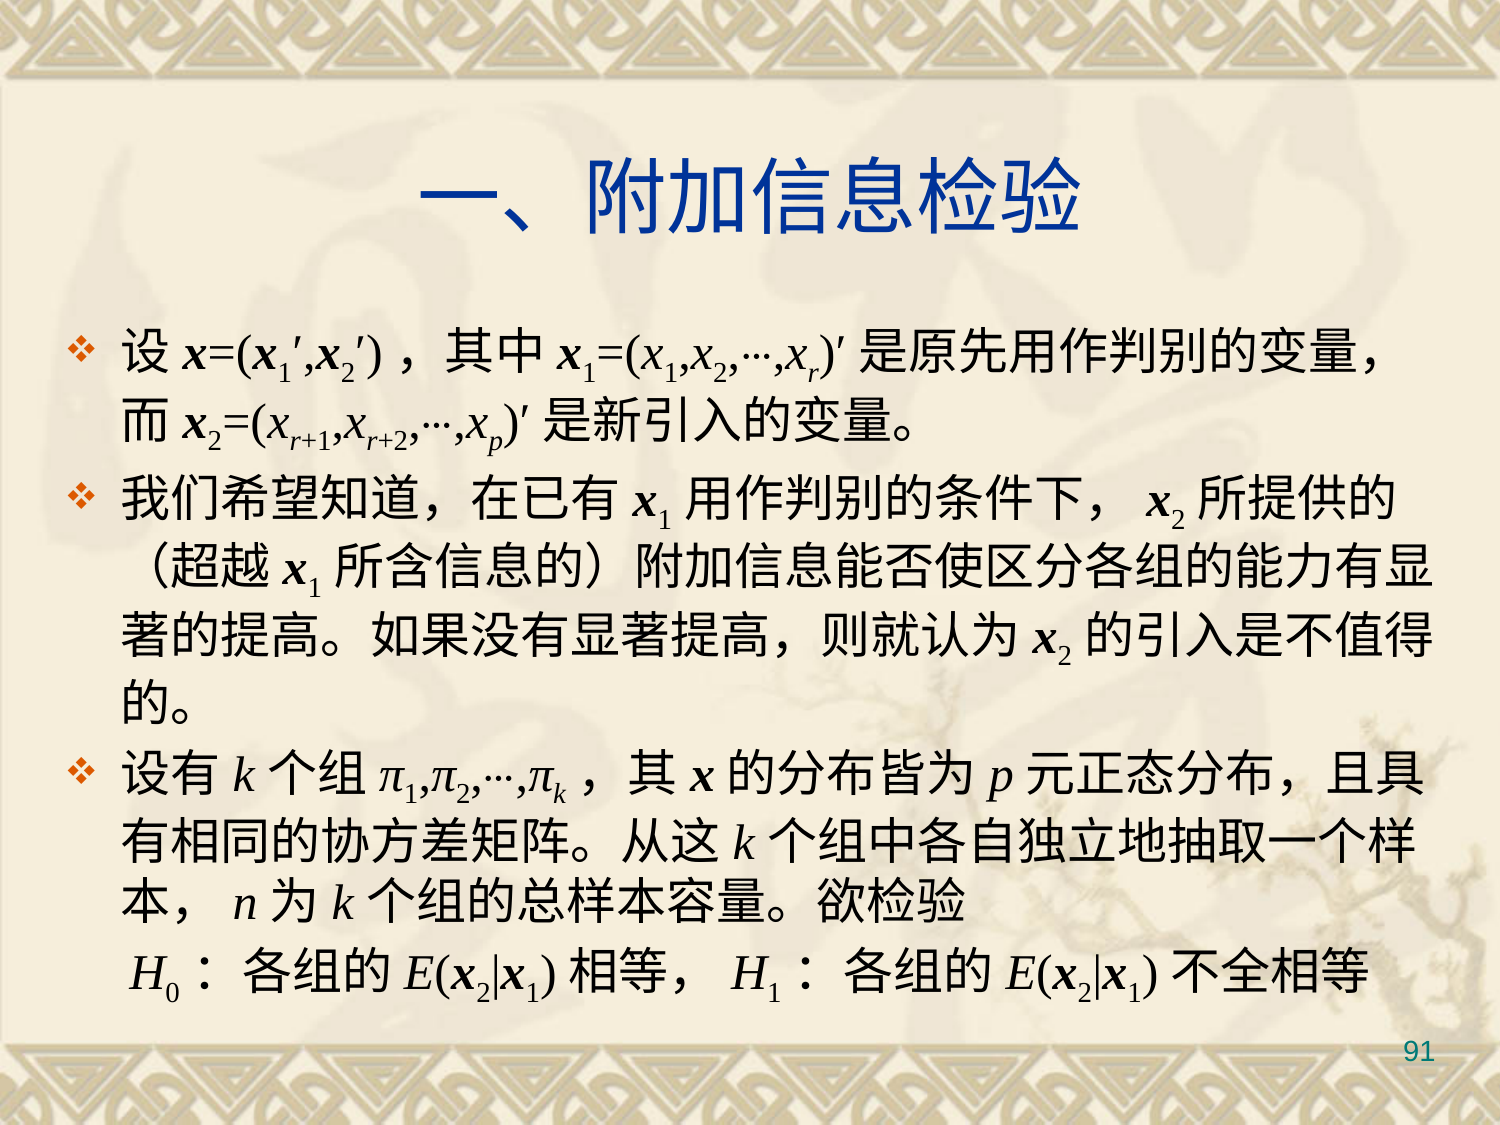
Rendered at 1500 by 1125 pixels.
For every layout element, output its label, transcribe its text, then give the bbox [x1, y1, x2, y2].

title 一、附加信息检验 [49, 99, 1451, 288]
picture [0, 0, 1500, 1125]
list 设x=(x1′,x2′)，其中x1=(x1,x2,⋯,xr)′是原先用作判别的变量，而x2=(xr+1,xr+2,⋯,xp)′是新引入的变量。 我们希望知道，在已有x1用作判别的条件下，x2所提供的 （超越x1所含信息的）附加信息能否使区分各组的能力有显著的提高。如果没有显著提高，则就认为x2的引入是不值得的。 设有k个组π1,π2,⋯,πk，其x的分布皆为p元正态分布，且具有相同的协方差矩阵。从这k个组中各自独立地抽取一个样本，n为k个组的总样本容量。欲检验 H0：各组的E(x2|x1)相等，H1：各组的E(x2|x1)不全相等 [49, 312, 1451, 1001]
slide_number 91 [1074, 1024, 1451, 1103]
